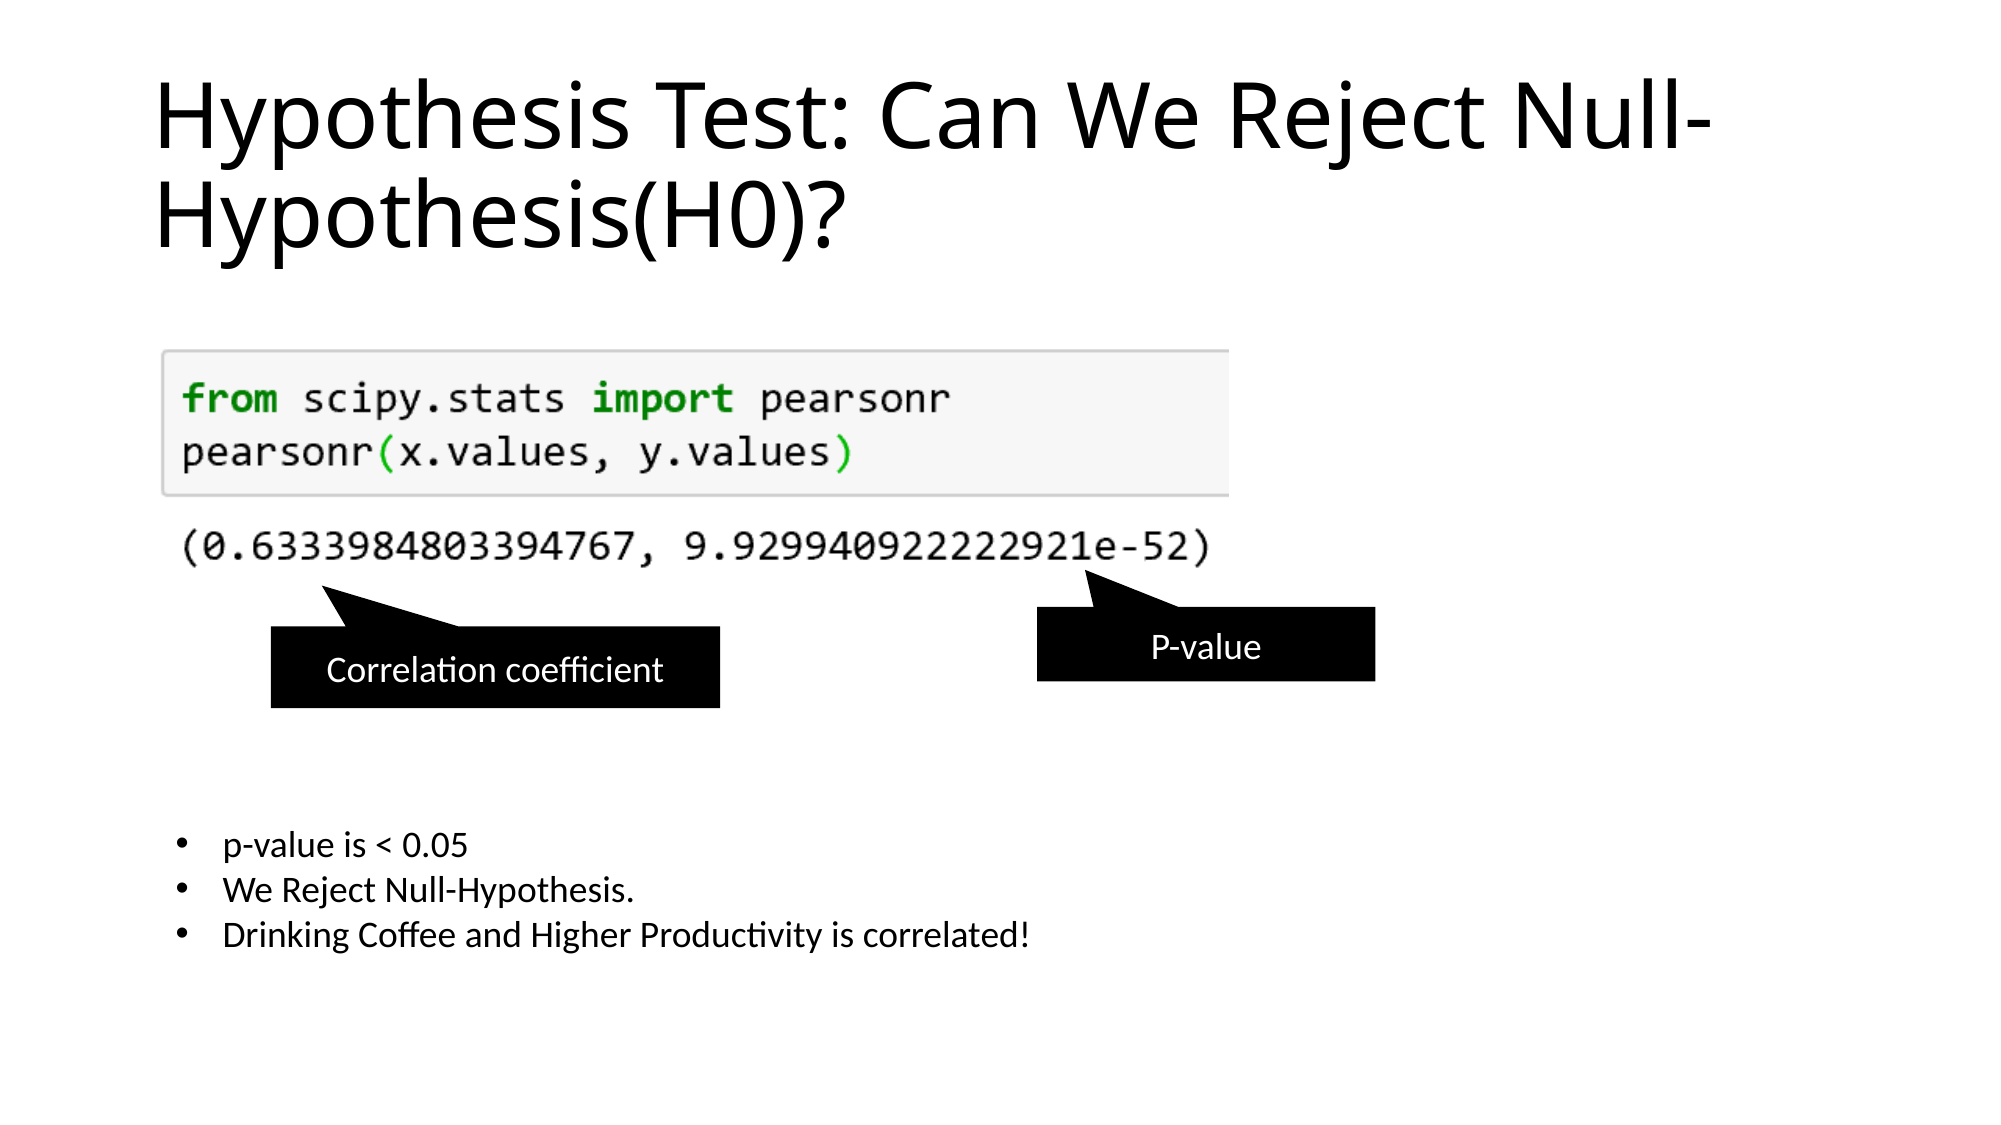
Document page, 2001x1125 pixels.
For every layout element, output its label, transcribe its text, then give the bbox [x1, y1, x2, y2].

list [152, 337, 1229, 593]
text_box P-value [1036, 593, 1377, 683]
title Hypothesis Test: Can We Reject Null-Hypothesis(H0)? [137, 59, 1863, 278]
text_box p-value is < 0.05 We Reject Null-Hypothesis. Drinking Coffee and Higher Productivity is correlated! [160, 812, 1727, 963]
text_box Correlation coefficient [269, 593, 722, 710]
